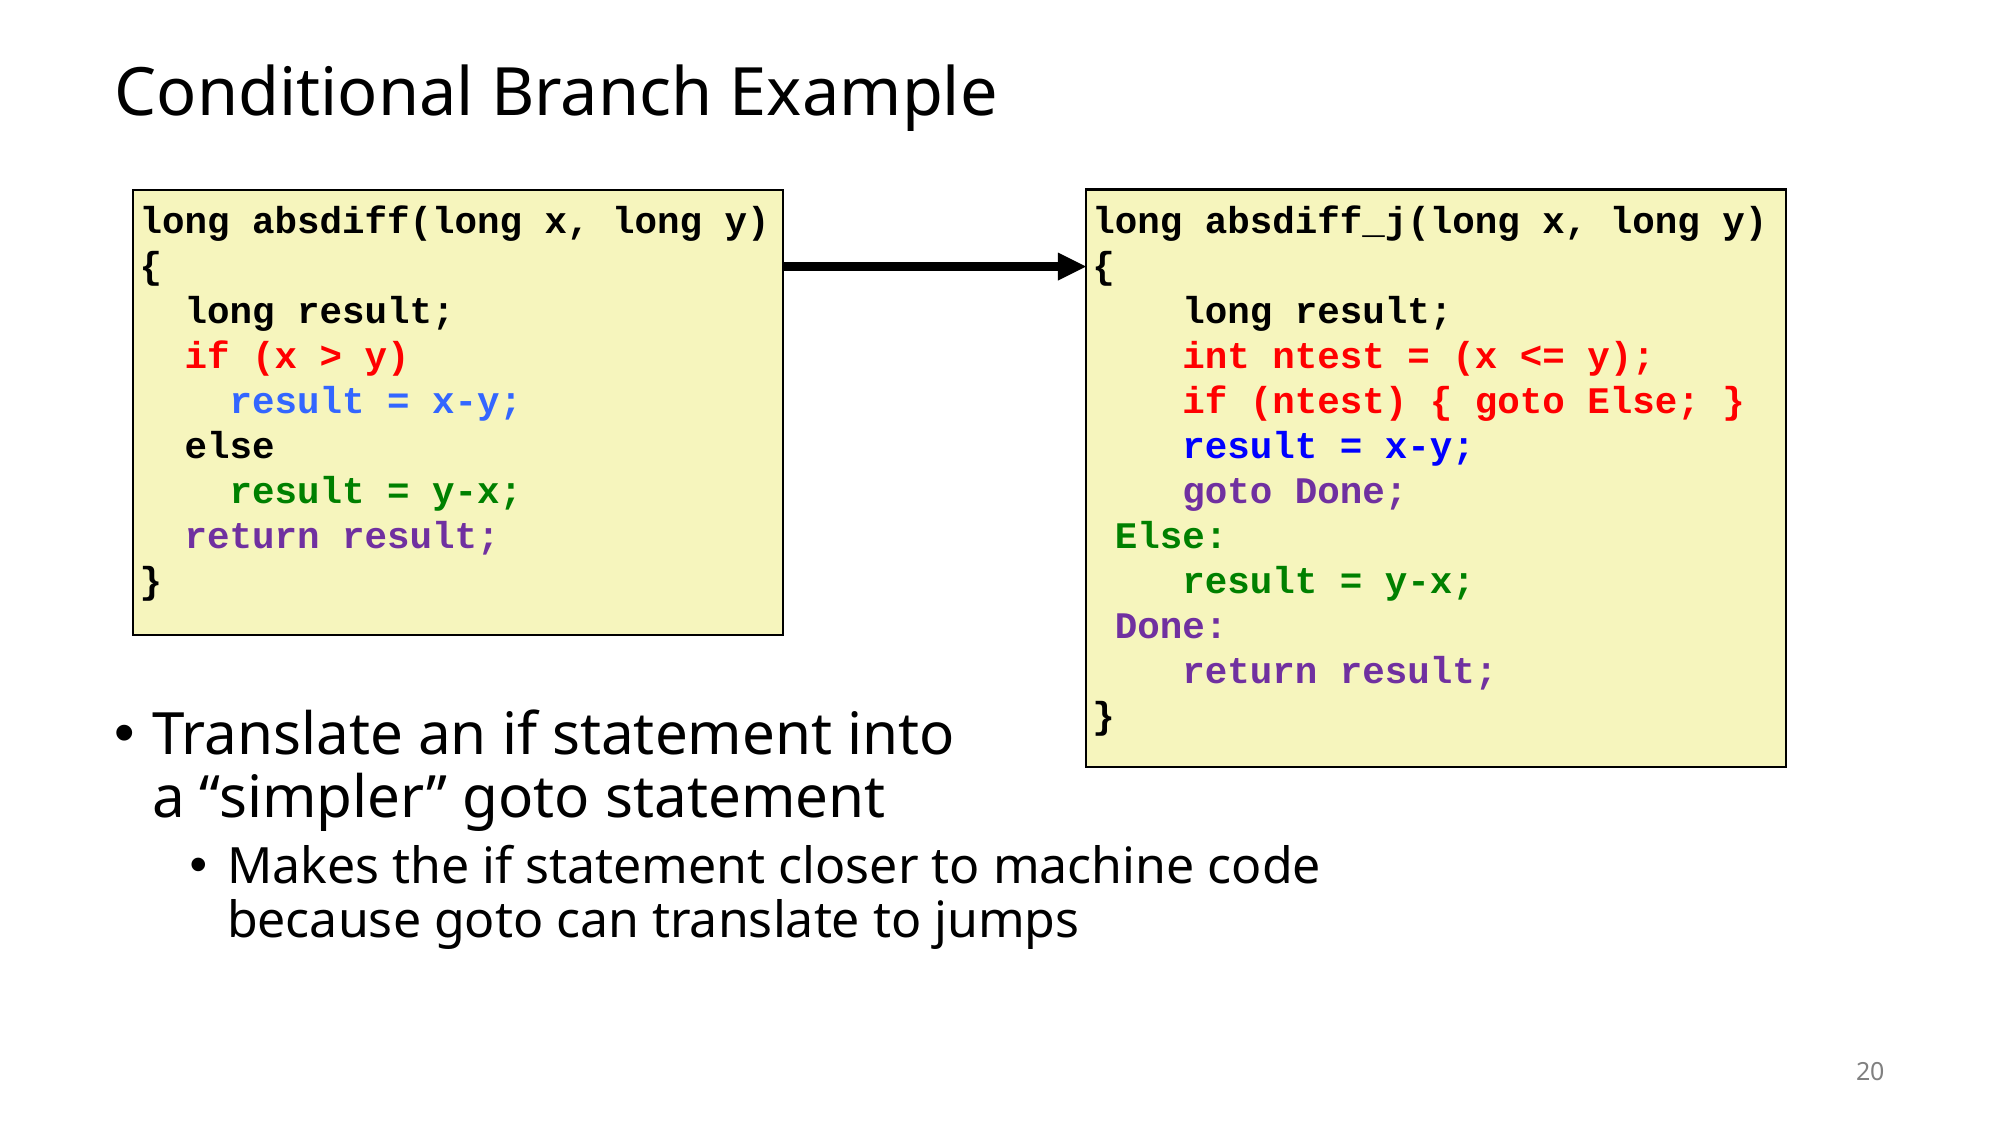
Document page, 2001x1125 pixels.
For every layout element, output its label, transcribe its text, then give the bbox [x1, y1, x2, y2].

list Translate an if statement into a “simpler” goto statement Makes the if statement closer to machine code because goto can translate to jumps [99, 696, 1447, 1013]
text_box long absdiff_j(long x, long y) { long result; int ntest = (x <= y); if (ntest) { goto Else; } result = x-y; goto Done; Else: result = y-x; Done: return result; } [1086, 189, 1787, 767]
slide_number 20 [1749, 1042, 1900, 1103]
title Conditional Branch Example [99, 37, 1900, 150]
text_box long absdiff(long x, long y) { long result; if (x > y) result = x-y; else result = y-x; return result; } [133, 189, 784, 636]
